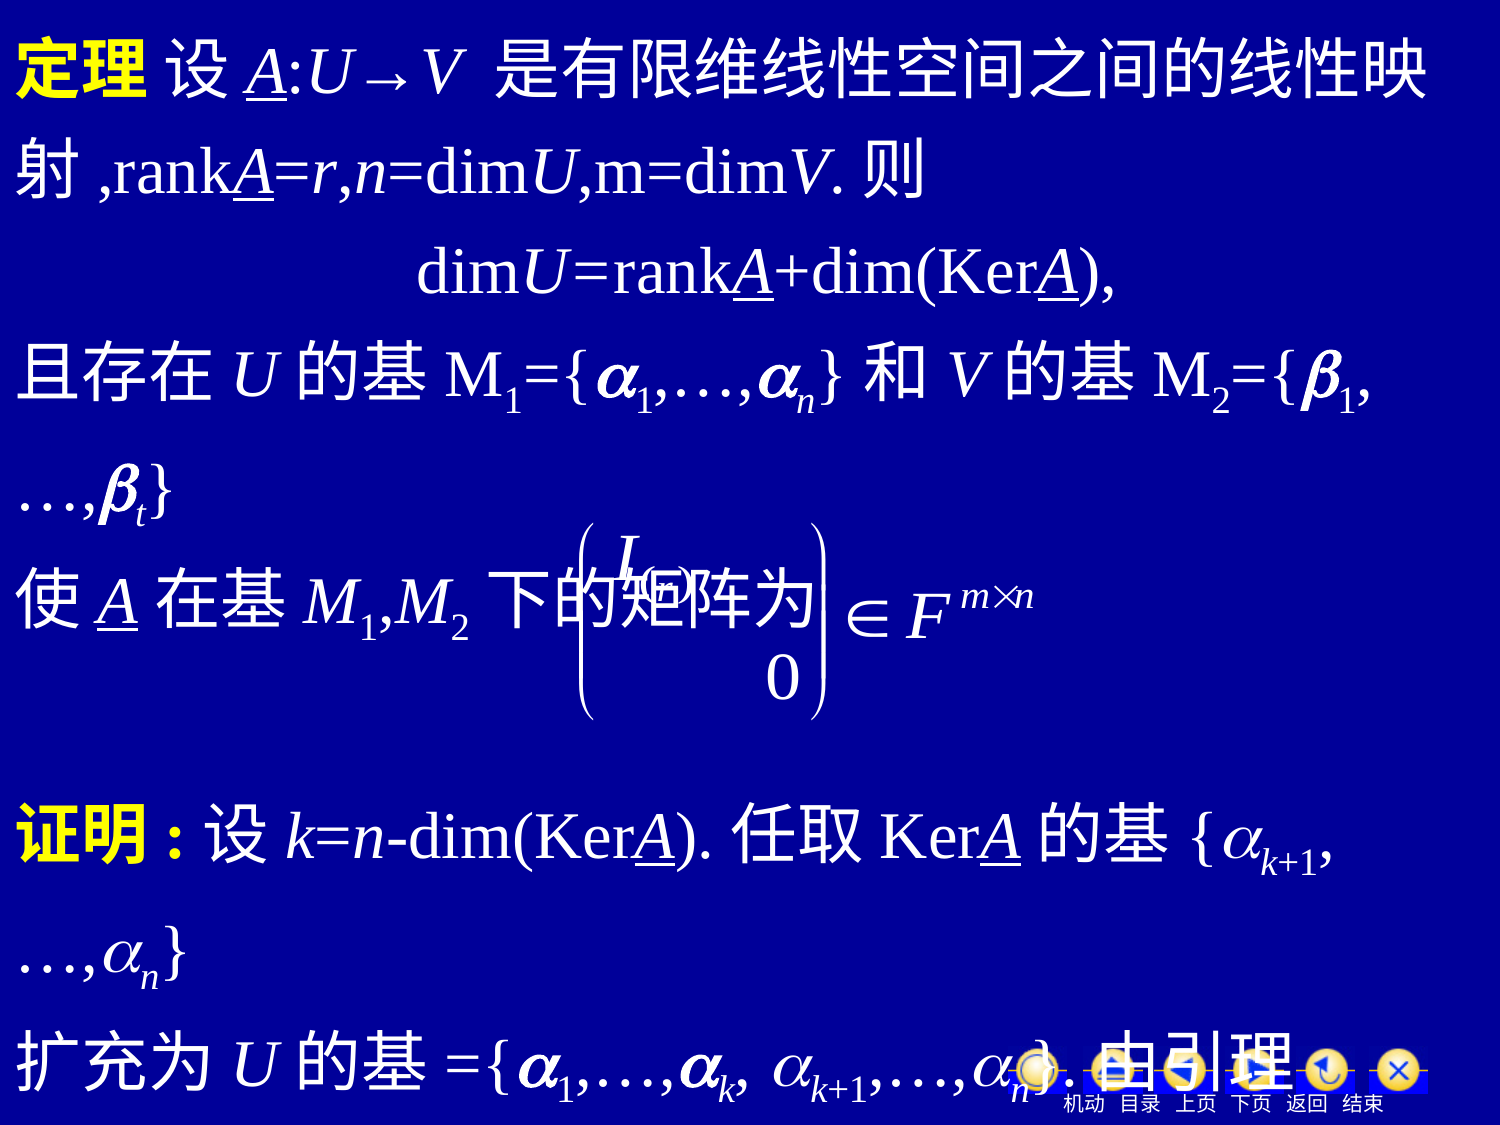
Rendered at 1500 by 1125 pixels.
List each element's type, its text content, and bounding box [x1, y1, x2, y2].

text_box 证明:设k=n-dim(KerA).任取KerA的基{k+1,…,n} 扩充为U的基={1,…,k, k+1,…,n}.由引理 [0, 761, 1500, 1118]
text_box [564, 509, 1047, 733]
text_box 定理 设A:U→V 是有限维线性空间之间的线性映射,rankA=r,n=dimU,m=dimV.则 dimU=rankA+dim(KerA), 且存在U的基M1={1,…,n}和V的基M2={1,…,t} 使A在基M1,M2下的矩阵为 [0, 0, 1500, 656]
